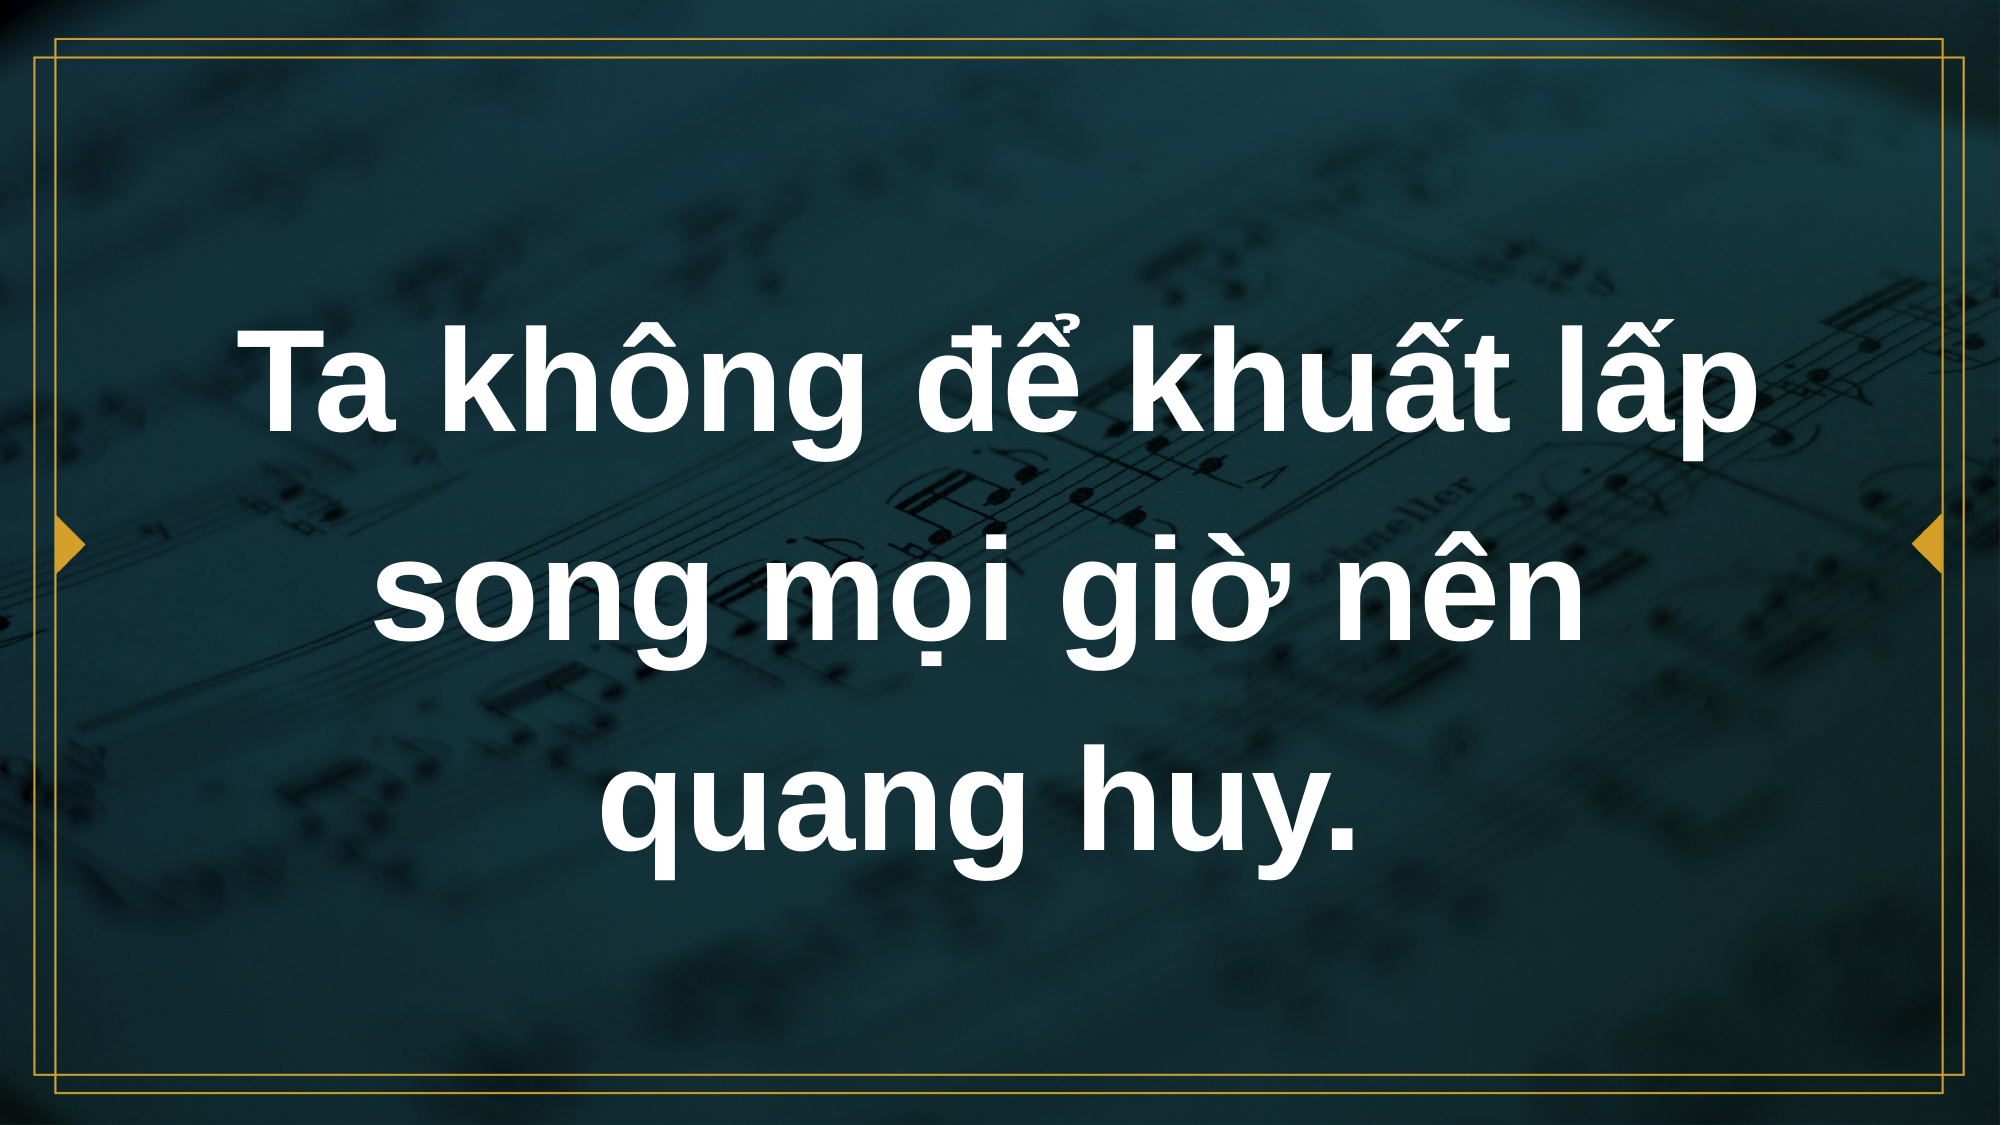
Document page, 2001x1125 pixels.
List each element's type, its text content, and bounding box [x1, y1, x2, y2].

picture [0, 0, 2000, 1125]
title Ta không để khuất lấp song mọi giờ nên quang huy. [55, 53, 1945, 1077]
